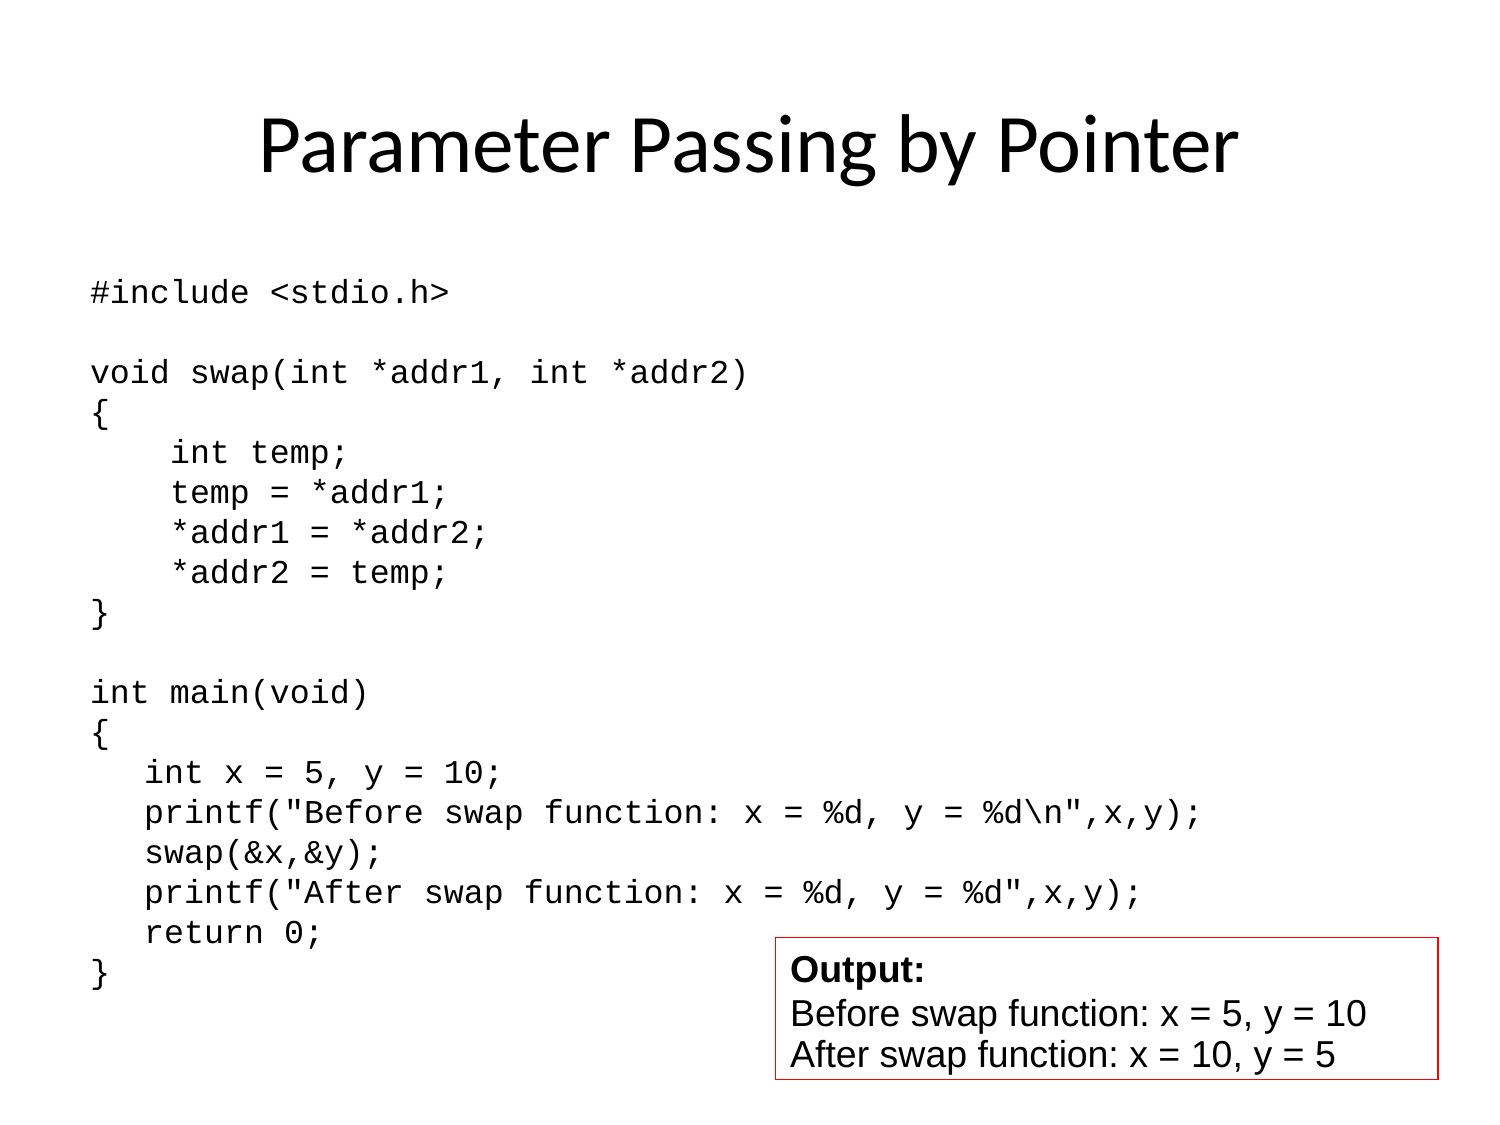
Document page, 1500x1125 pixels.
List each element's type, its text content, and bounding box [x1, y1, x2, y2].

text_box Output: Before swap function: x = 5, y = 10 After swap function: x = 10, y = 5 [775, 937, 1438, 1080]
list #include <stdio.h> void swap(int *addr1, int *addr2) { int temp; temp = *addr1; *addr1 = *addr2; *addr2 = temp; } int main(void) { int x = 5, y = 10; printf("Before swap function: x = %d, y = %d\n",x,y); swap(&x,&y); printf("After swap function: x = %d, y = %d",x,y); return 0; } [75, 262, 1425, 1005]
title Parameter Passing by Pointer [75, 45, 1425, 233]
